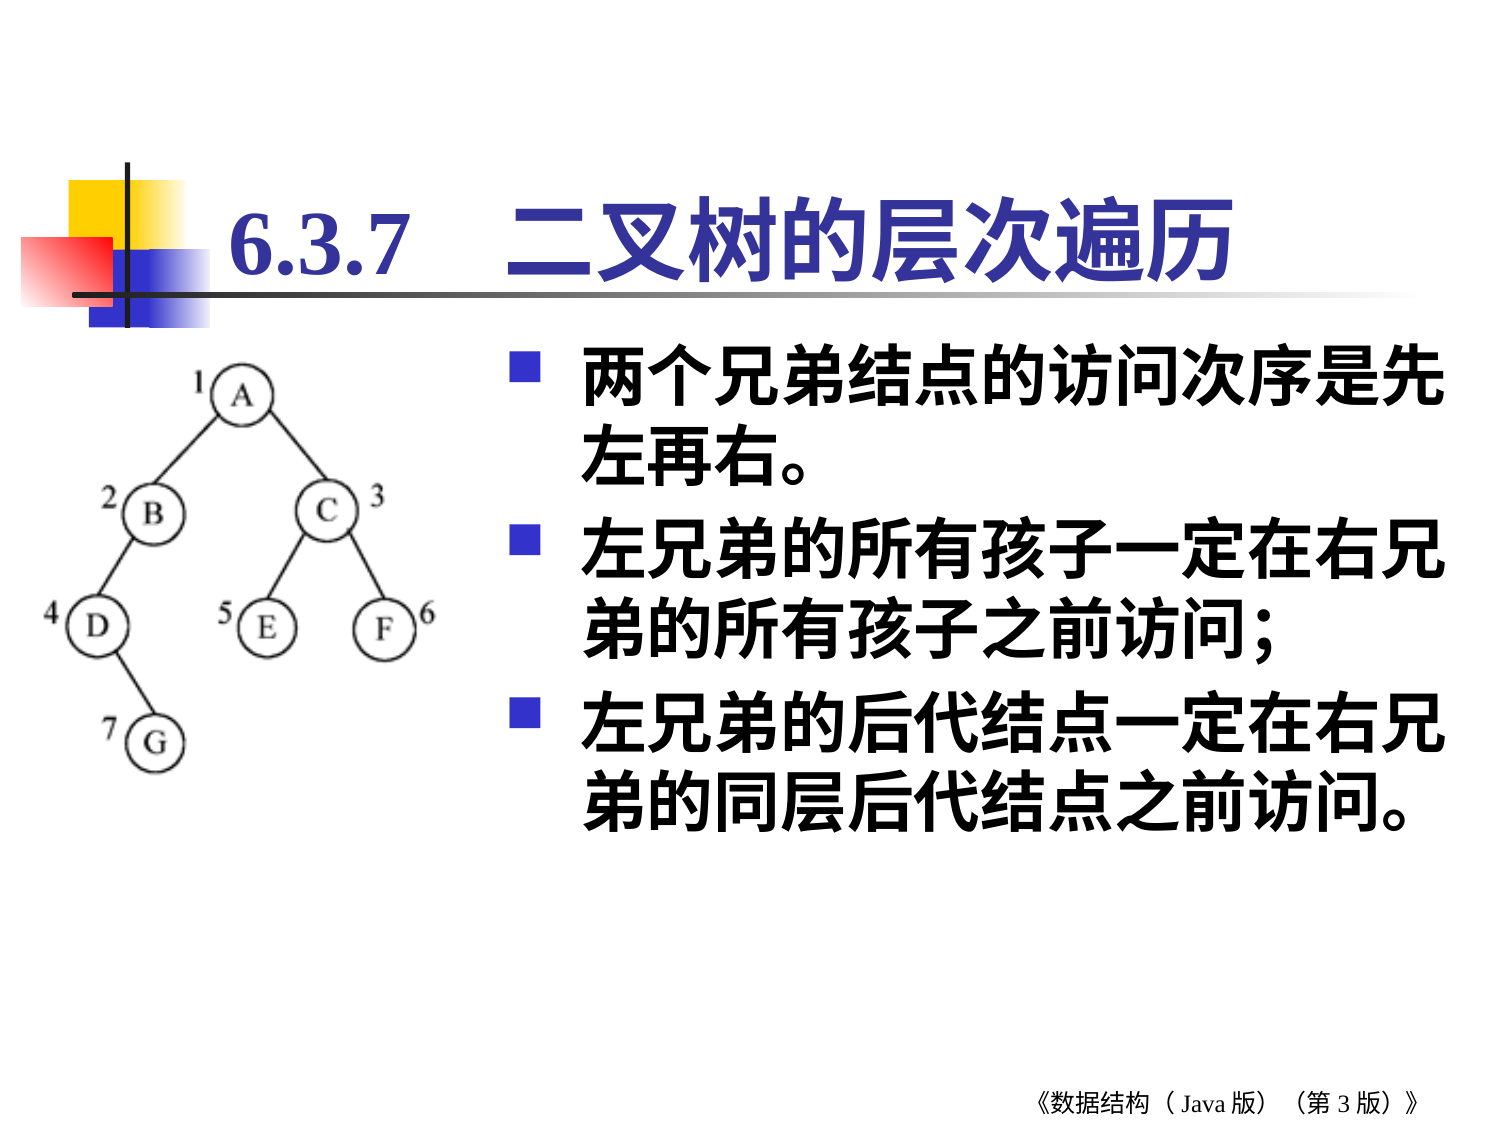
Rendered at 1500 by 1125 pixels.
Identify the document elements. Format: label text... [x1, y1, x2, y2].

footer 《数据结构（Java版）（第3版）》 [956, 1089, 1500, 1125]
text_box 6.3.7 二叉树的层次遍历 [213, 162, 1493, 300]
picture [3, 327, 465, 785]
list 两个兄弟结点的访问次序是先左再右。 左兄弟的所有孩子一定在右兄弟的所有孩子之前访问； 左兄弟的后代结点一定在右兄弟的同层后代结点之前访问。 [490, 326, 1470, 1002]
